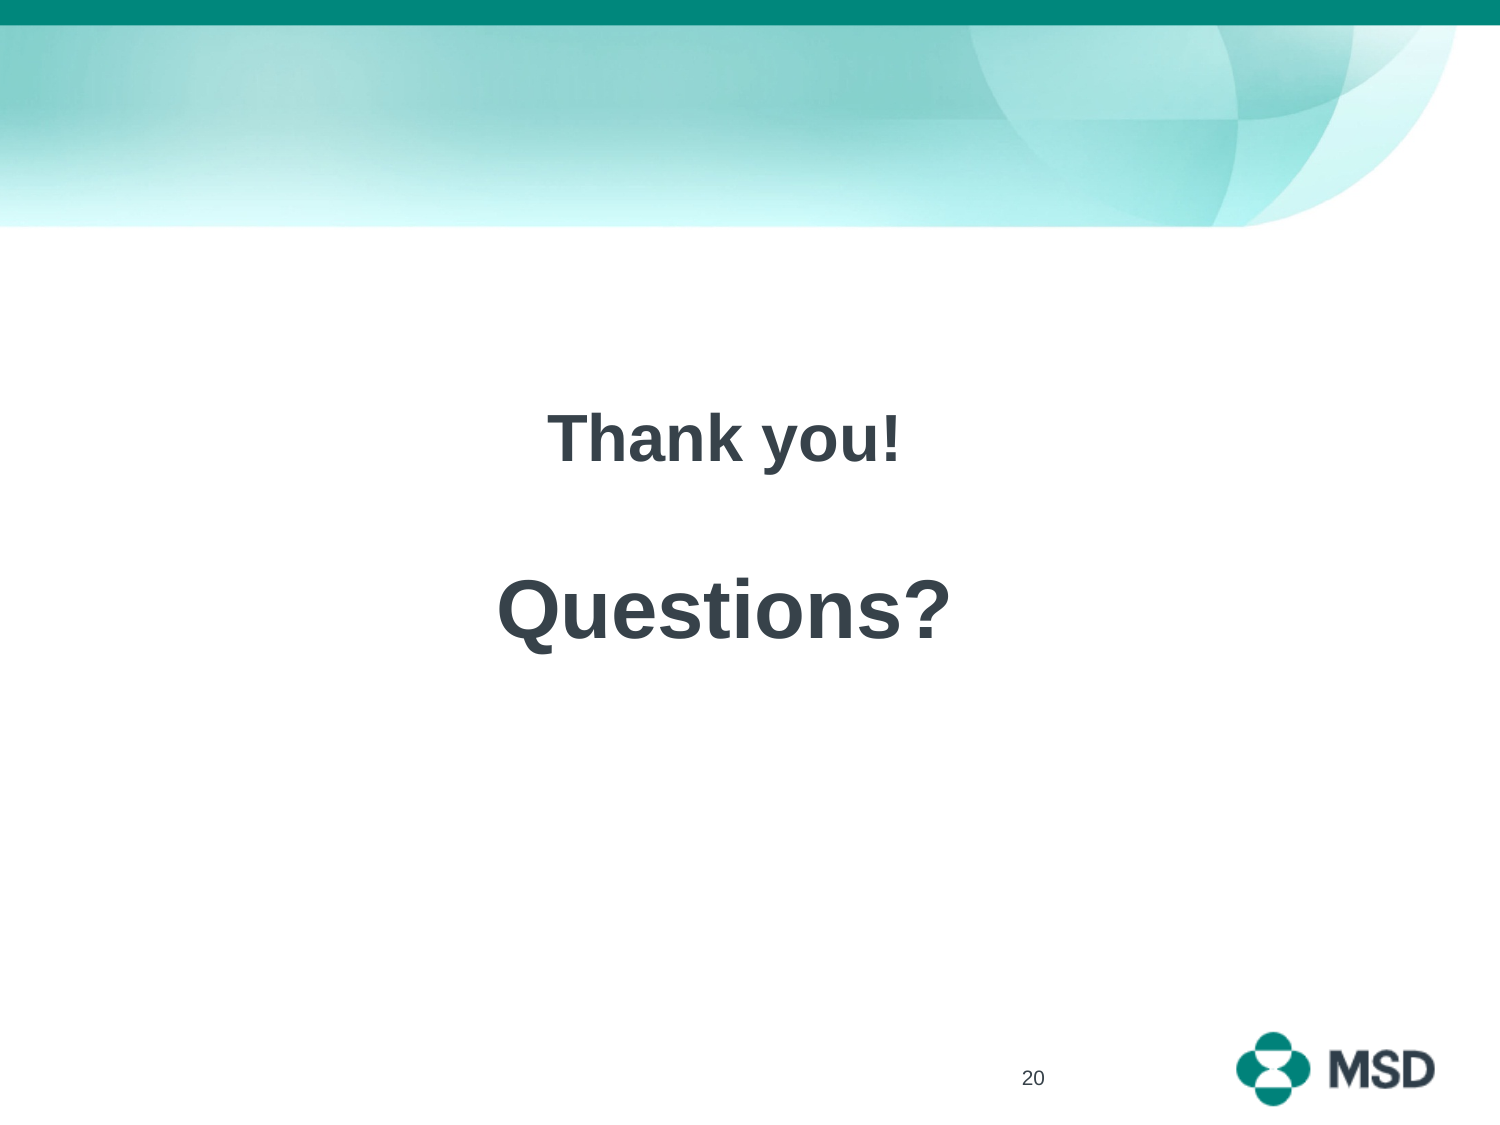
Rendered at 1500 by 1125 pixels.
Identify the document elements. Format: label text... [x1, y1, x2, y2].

text_box Thank you! Questions? [481, 387, 969, 663]
picture [0, 26, 1460, 236]
picture [1224, 1026, 1446, 1119]
slide_number 20 [858, 1057, 1209, 1089]
